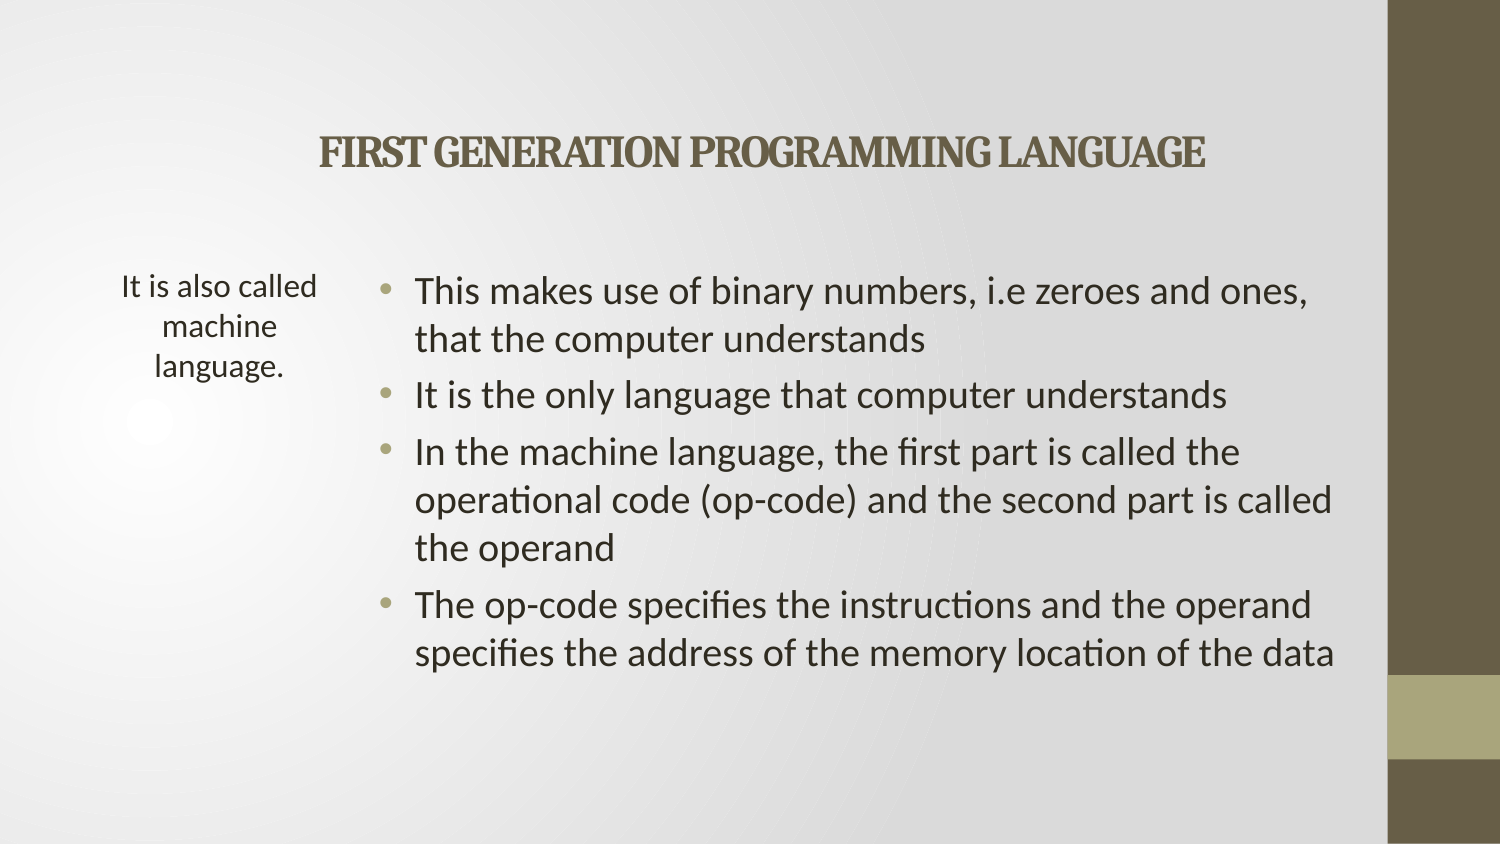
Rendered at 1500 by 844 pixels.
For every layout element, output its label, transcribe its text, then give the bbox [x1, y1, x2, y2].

list It is also called machine language. [88, 256, 351, 760]
list This makes use of binary numbers, i.e zeroes and ones, that the computer understands It is the only language that computer understands In the machine language, the first part is called the operational code (op-code) and the second part is called the operand The op-code specifies the instructions and the operand specifies the address of the memory location of the data [346, 256, 1362, 694]
title FIRST GENERATION PROGRAMMING LANGUAGE [99, 12, 1425, 185]
